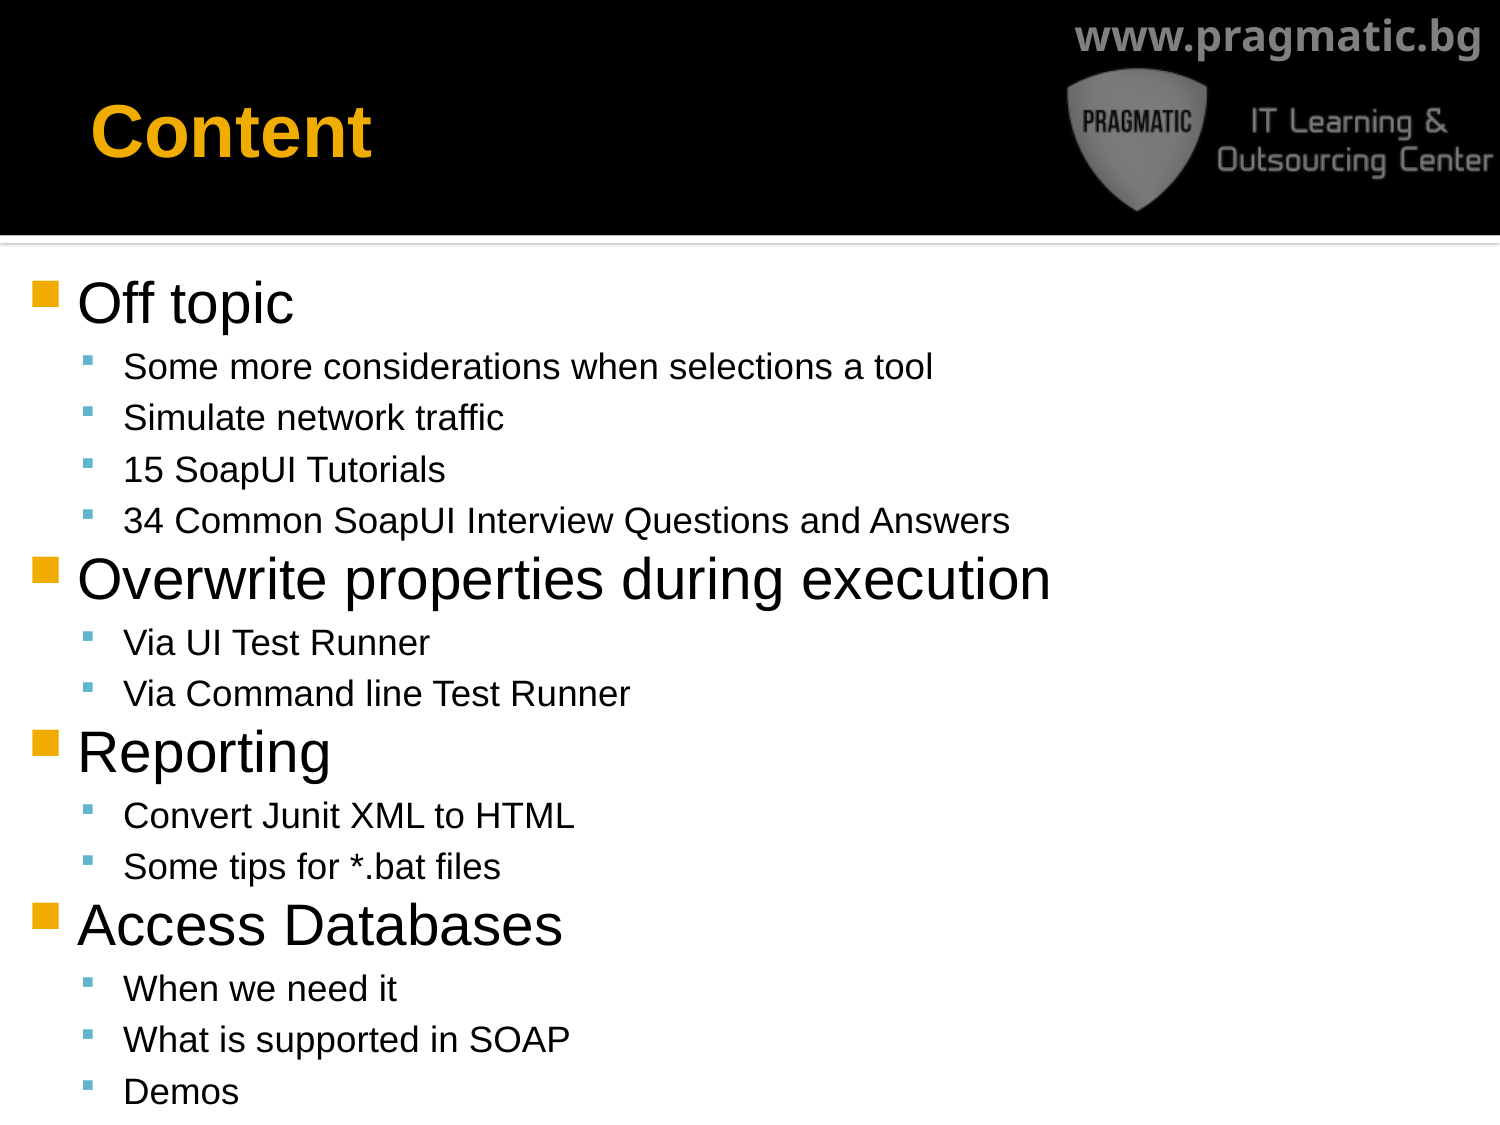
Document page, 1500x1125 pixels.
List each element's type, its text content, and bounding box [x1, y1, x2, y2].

title Content [75, 24, 1100, 231]
picture [1100, 62, 1500, 217]
list Off topic Some more considerations when selections a tool Simulate network traffic 15 SoapUI Tutorials 34 Common SoapUI Interview Questions and Answers Overwrite properties during execution Via UI Test Runner Via Command line Test Runner Reporting Convert Junit XML to HTML Some tips for *.bat files Access Databases When we need it What is supported in SOAP Demos [0, 249, 1500, 1125]
